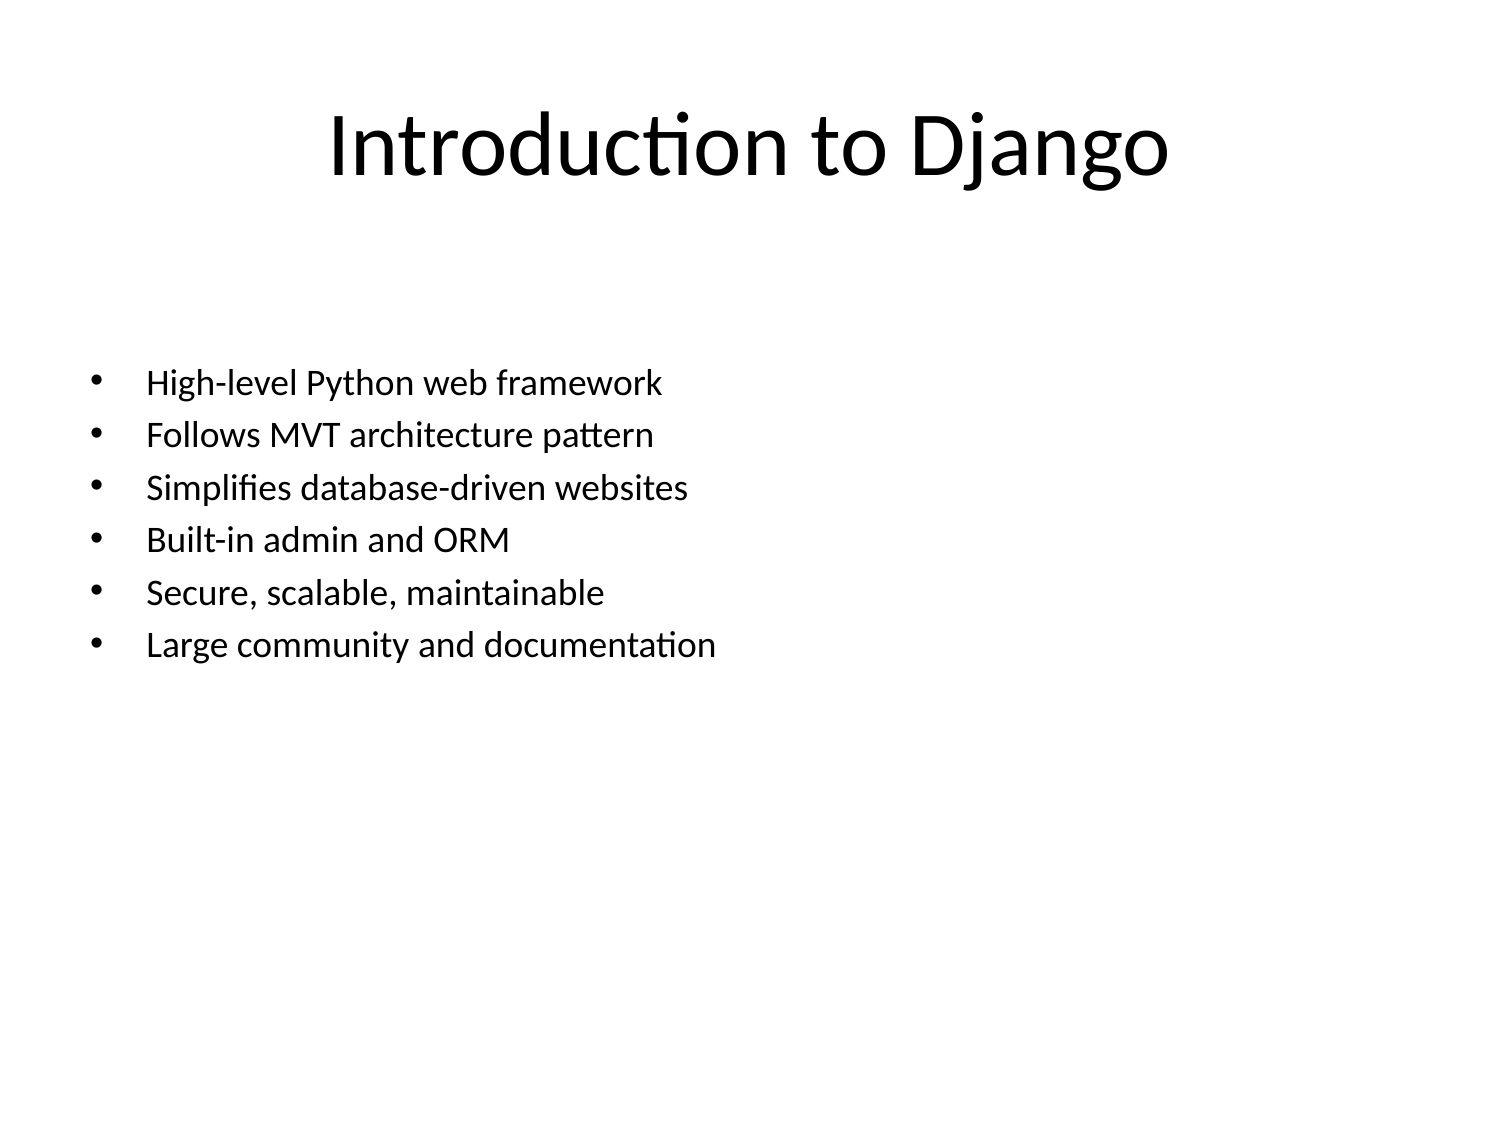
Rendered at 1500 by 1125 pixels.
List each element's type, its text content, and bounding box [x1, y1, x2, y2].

title Introduction to Django [75, 45, 1425, 233]
list High-level Python web framework Follows MVT architecture pattern Simplifies database-driven websites Built-in admin and ORM Secure, scalable, maintainable Large community and documentation [75, 262, 1425, 1005]
